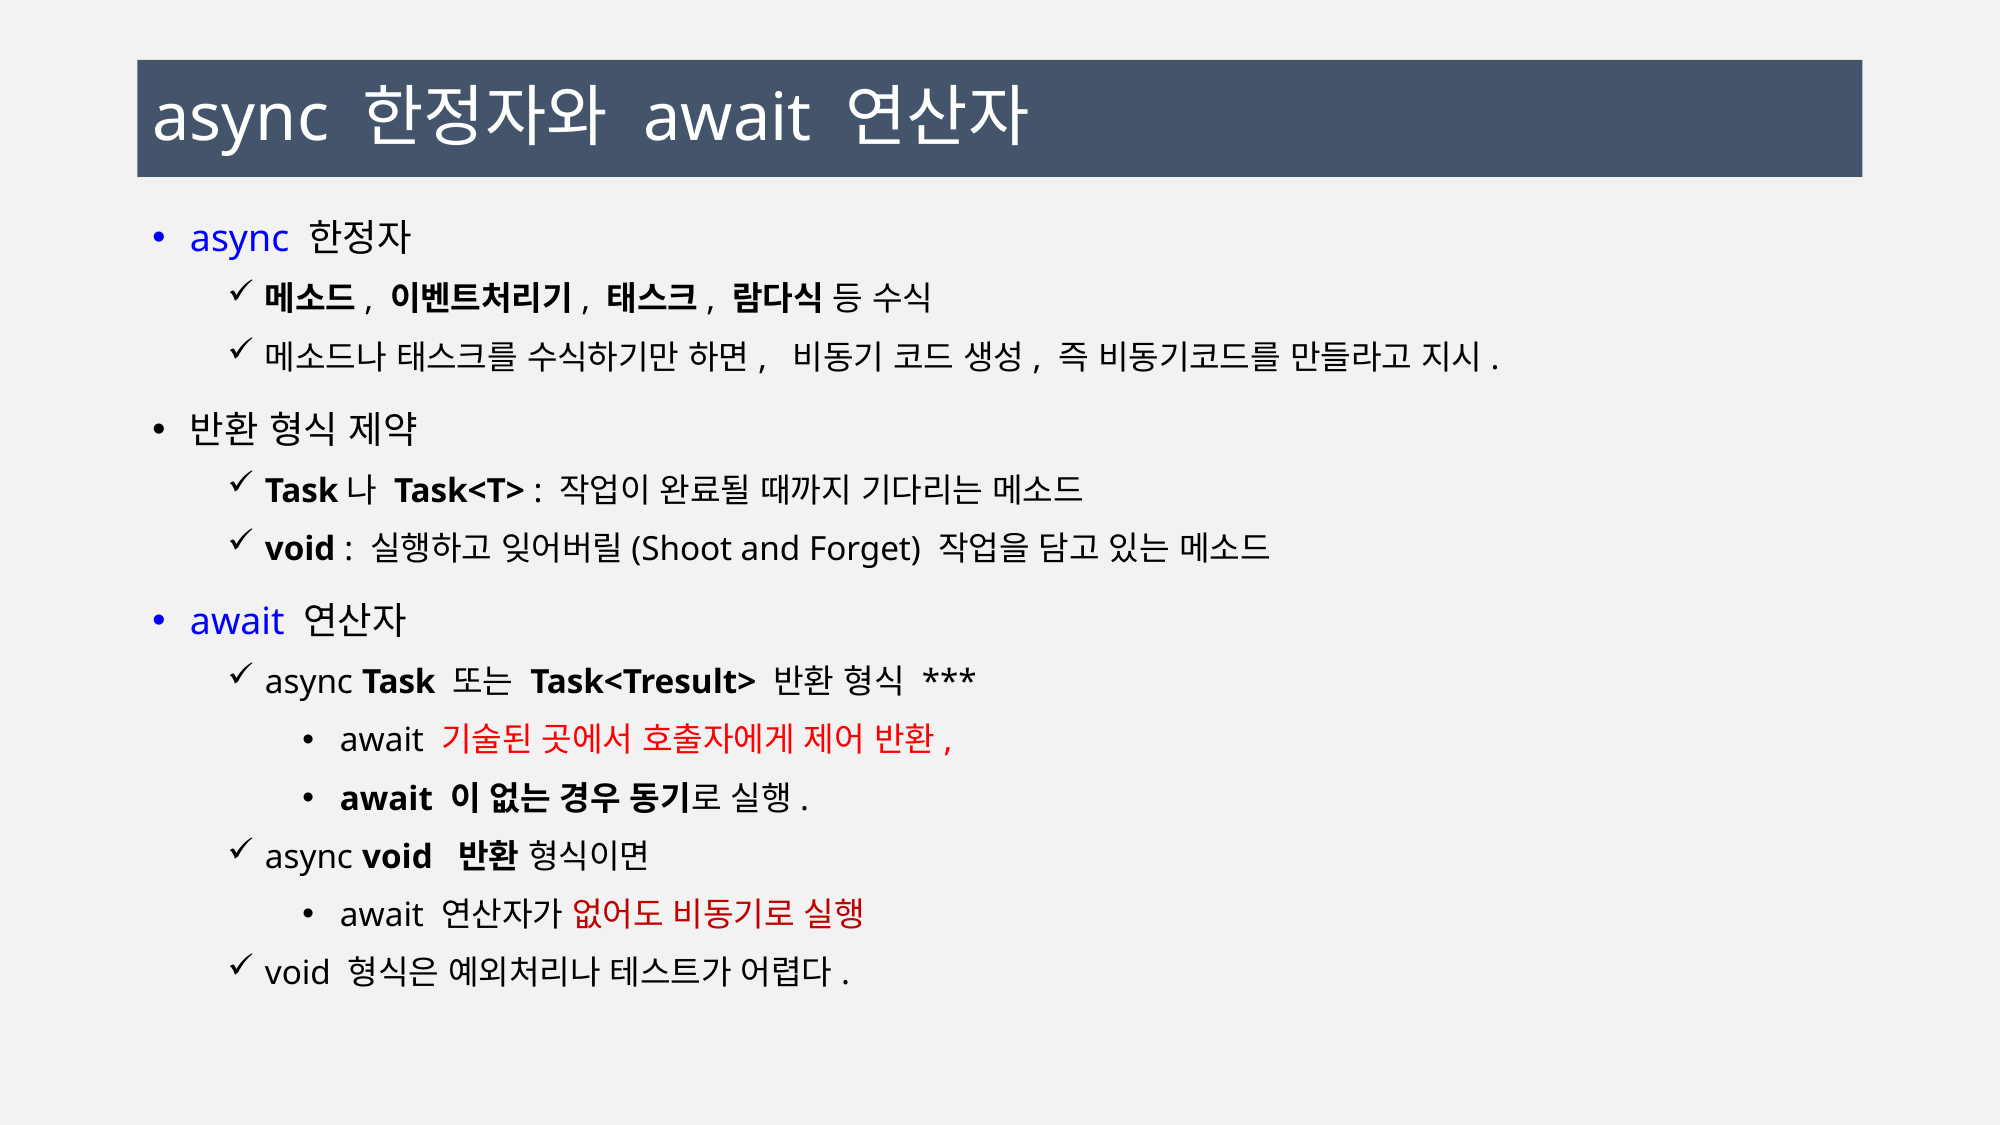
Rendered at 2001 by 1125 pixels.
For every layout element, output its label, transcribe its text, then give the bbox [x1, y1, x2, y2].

title async 한정자와 await 연산자 [137, 59, 1863, 177]
list async 한정자 메소드, 이벤트처리기, 태스크, 람다식 등 수식 메소드나 태스크를 수식하기만 하면, 비동기 코드 생성, 즉 비동기코드를 만들라고 지시. 반환 형식 제약 Task나 Task<T> : 작업이 완료될 때까지 기다리는 메소드 void : 실행하고 잊어버릴(Shoot and Forget) 작업을 담고 있는 메소드 await 연산자 async Task 또는 Task<Tresult> 반환 형식 *** await 기술된 곳에서 호출자에게 제어 반환, await 이 없는 경우 동기로 실행. async void 반환 형식이면 await 연산자가 없어도 비동기로 실행 void 형식은 예외처리나 테스트가 어렵다. [137, 197, 1863, 1040]
